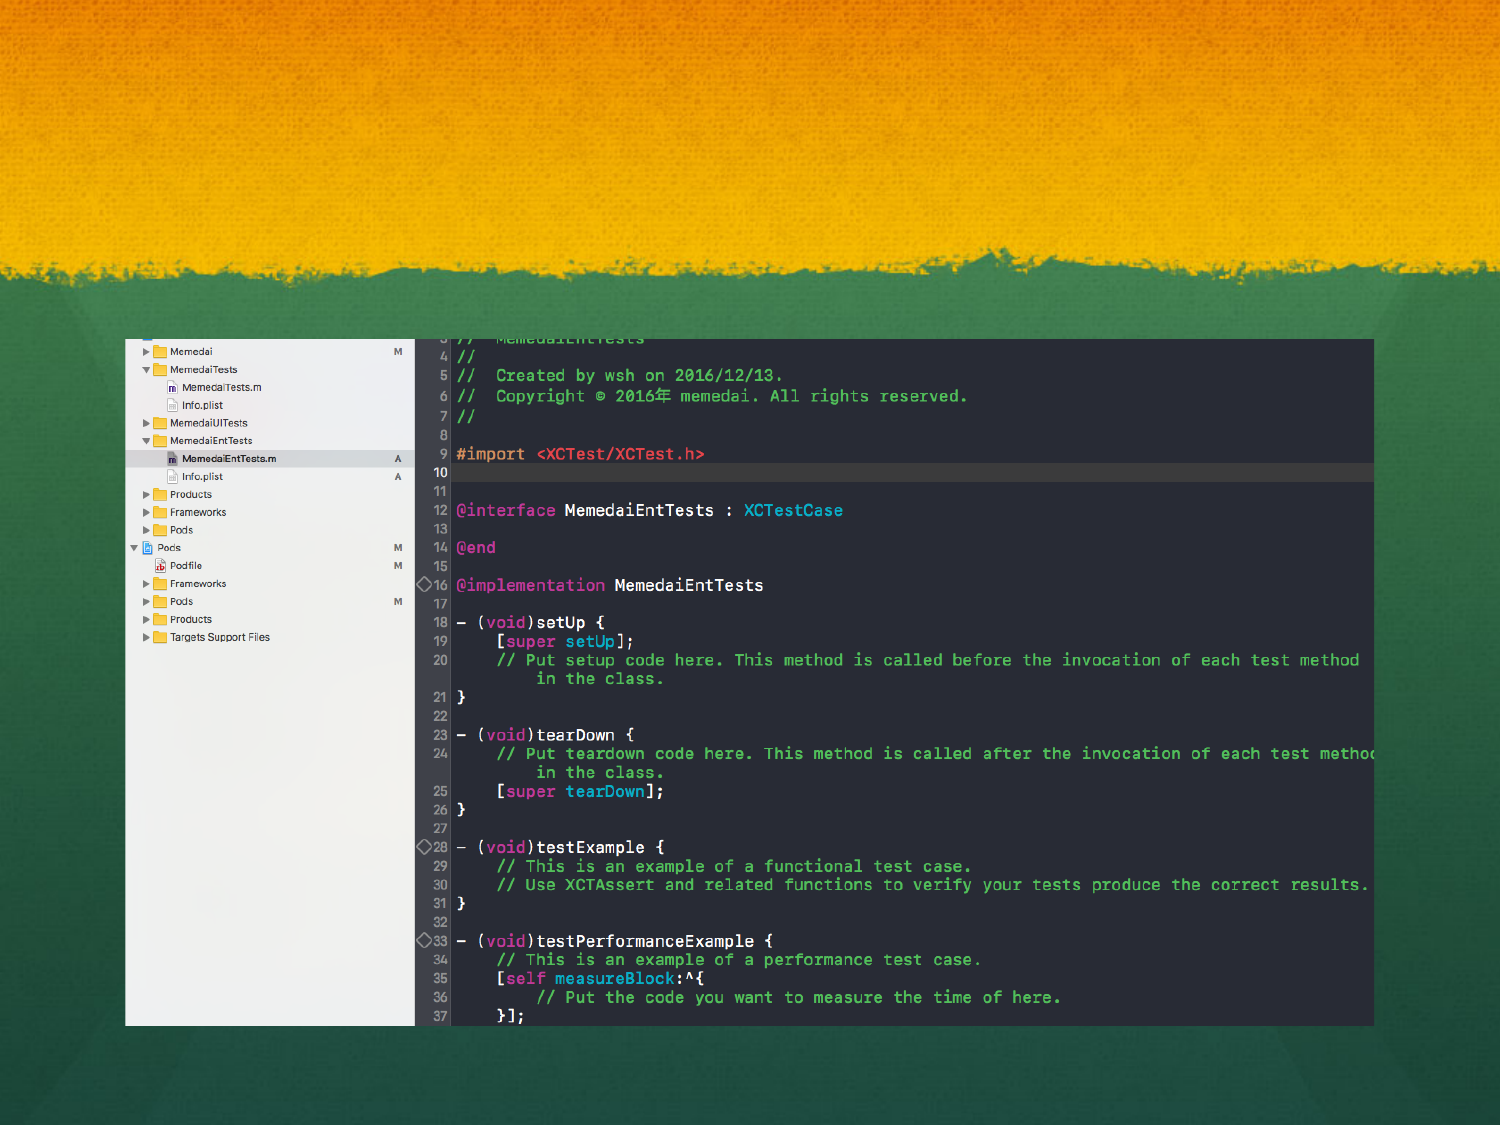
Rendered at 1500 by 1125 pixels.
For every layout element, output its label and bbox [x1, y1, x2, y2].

picture [0, 0, 1500, 1125]
list [124, 339, 1375, 1027]
